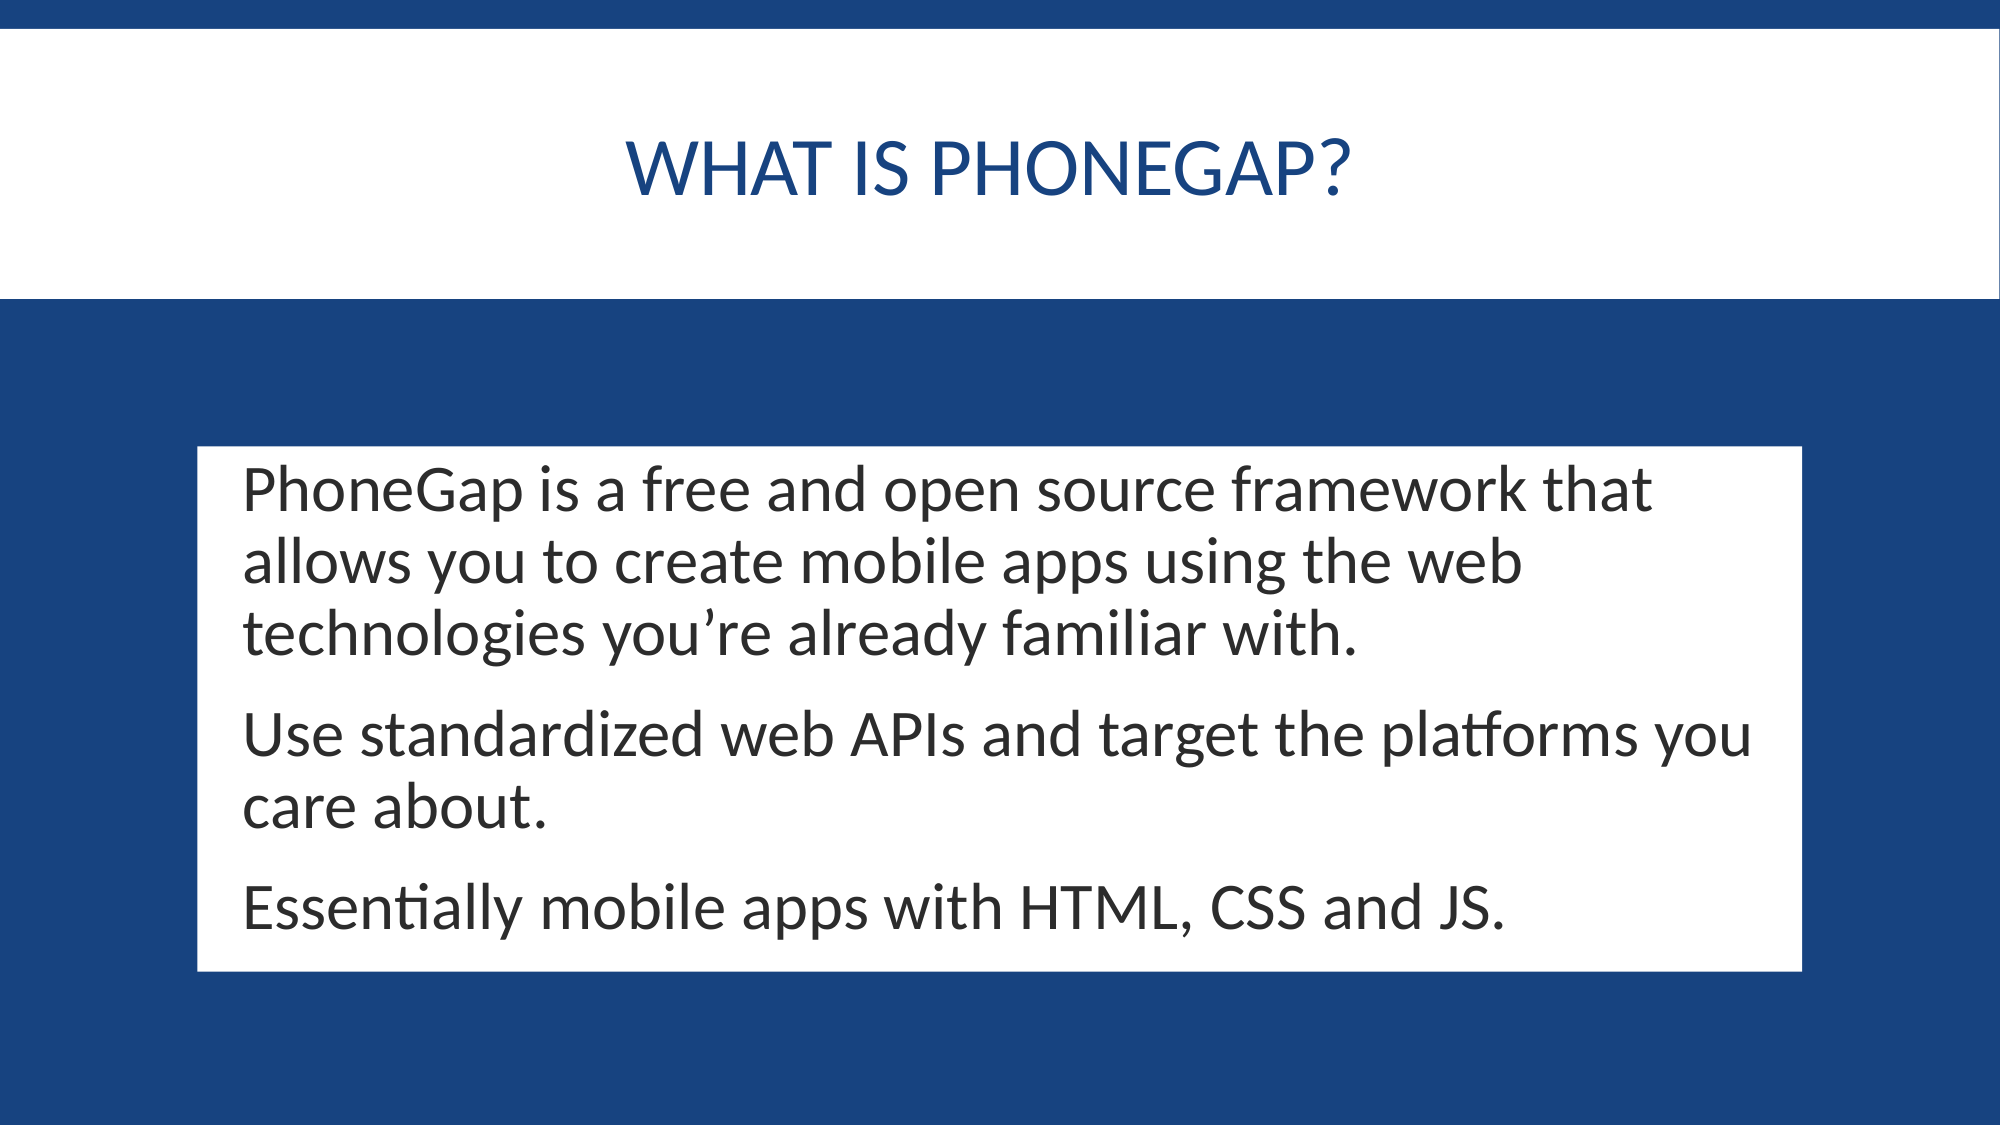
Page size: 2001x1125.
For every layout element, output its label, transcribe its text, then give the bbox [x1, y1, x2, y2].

list PhoneGap is a free and open source framework that allows you to create mobile apps using the web technologies you’re already familiar with. Use standardized web APIs and target the platforms you care about. Essentially mobile apps with HTML, CSS and JS. [197, 446, 1803, 972]
title What is Phonegap? [197, 46, 1803, 295]
